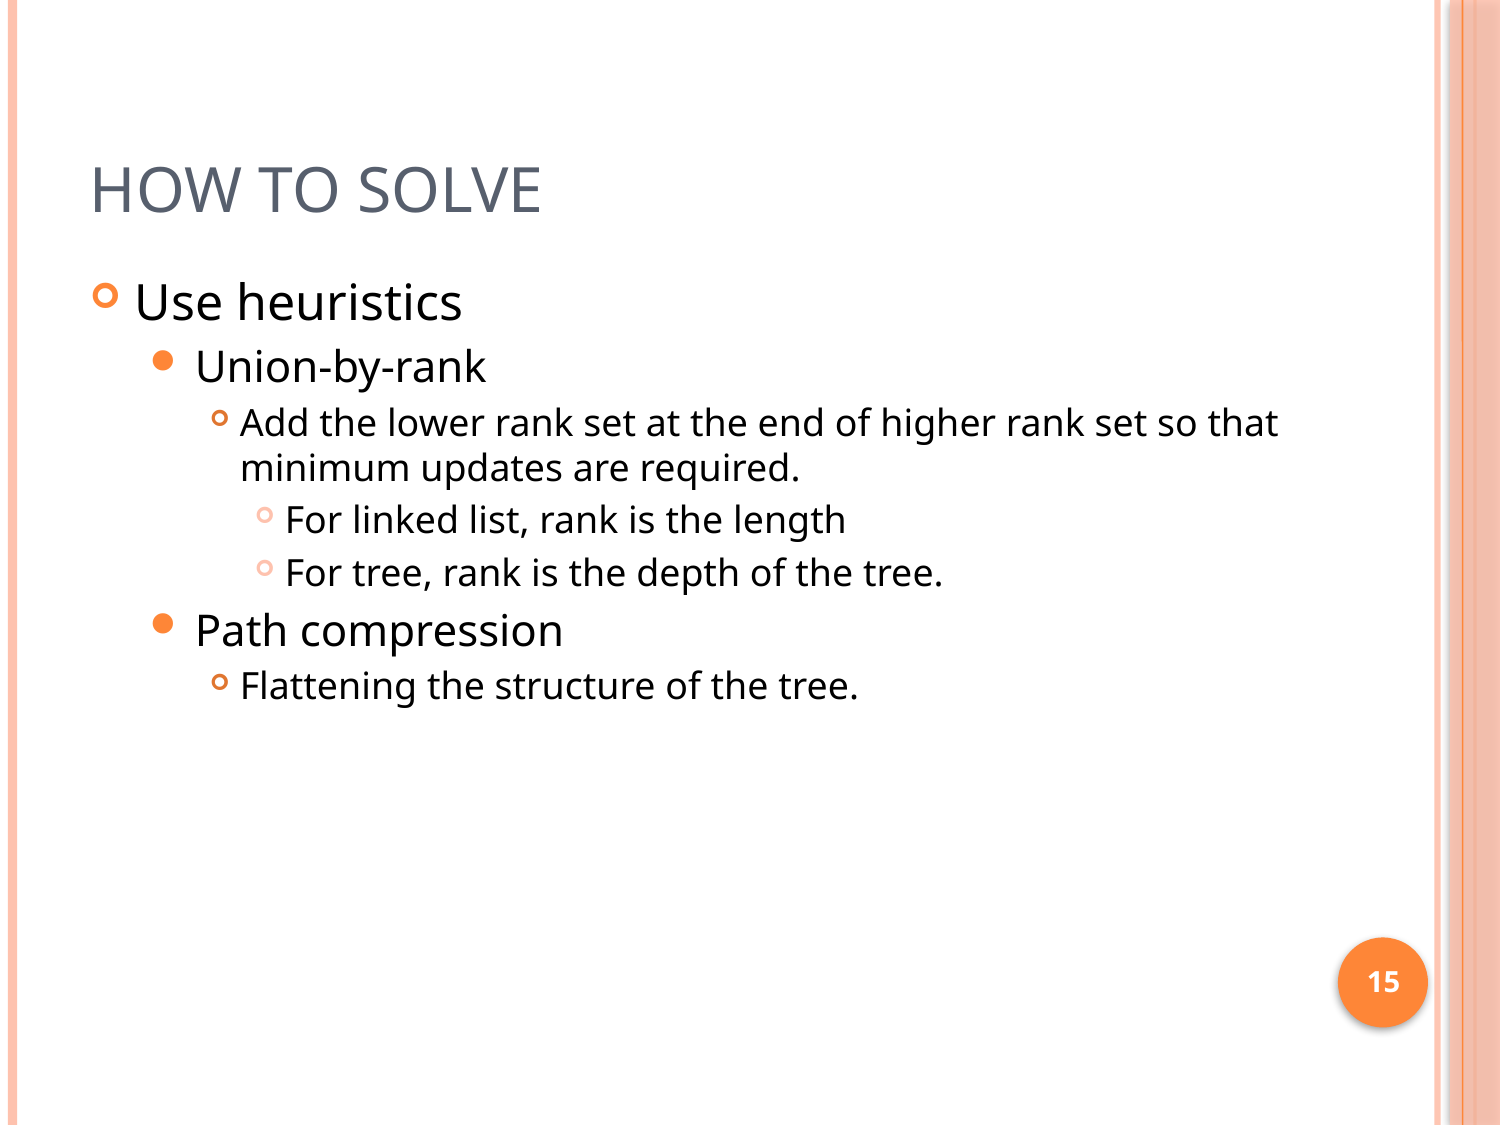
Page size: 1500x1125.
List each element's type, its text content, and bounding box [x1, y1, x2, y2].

title How to solve [75, 45, 1300, 233]
list Use heuristics Union-by-rank Add the lower rank set at the end of higher rank set so that minimum updates are required. For linked list, rank is the length For tree, rank is the depth of the tree. Path compression Flattening the structure of the tree. [75, 262, 1300, 1062]
slide_number 15 [1333, 940, 1434, 1027]
